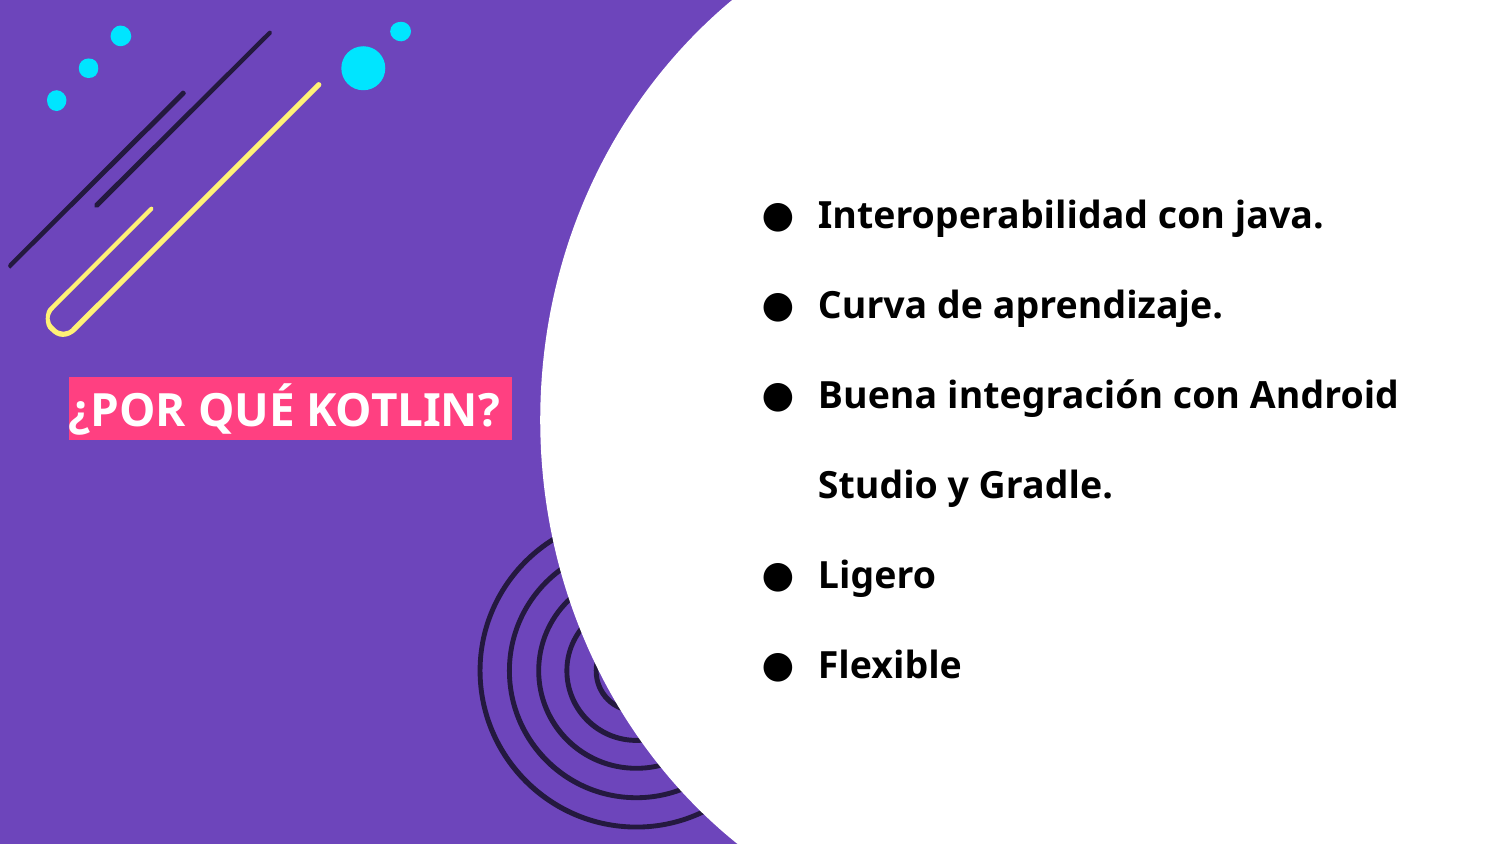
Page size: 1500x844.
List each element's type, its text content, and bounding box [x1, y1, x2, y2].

title ¿POR QUÉ KOTLIN? [53, 267, 689, 451]
text_box Interoperabilidad con java. Curva de aprendizaje. Buena integración con Android Studio y Gradle. Ligero Flexible [727, 63, 1434, 781]
